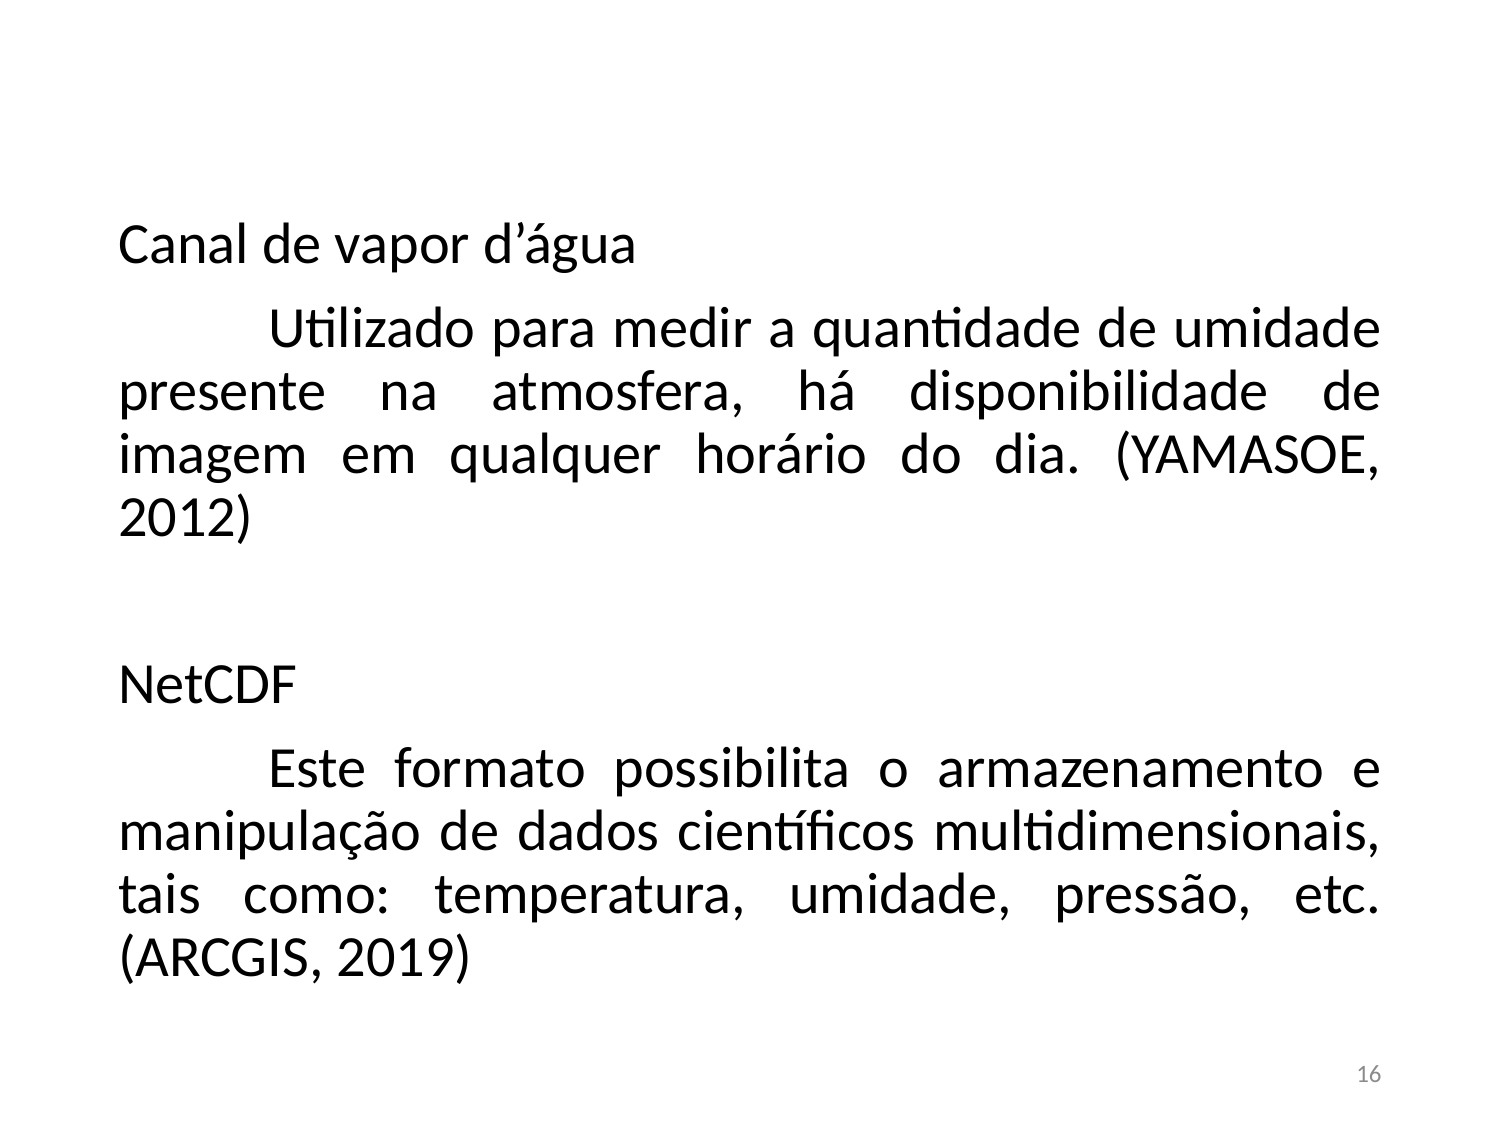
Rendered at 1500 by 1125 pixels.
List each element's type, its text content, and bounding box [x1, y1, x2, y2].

text_box ‹#› [1059, 1042, 1397, 1103]
text_box Canal de vapor d’água Utilizado para medir a quantidade de umidade presente na atmosfera, há disponibilidade de imagem em qualquer horário do dia. (YAMASOE, 2012) NetCDF Este formato possibilita o armazenamento e manipulação de dados científicos multidimensionais, tais como: temperatura, umidade, pressão, etc. (ARCGIS, 2019) [103, 205, 1397, 920]
